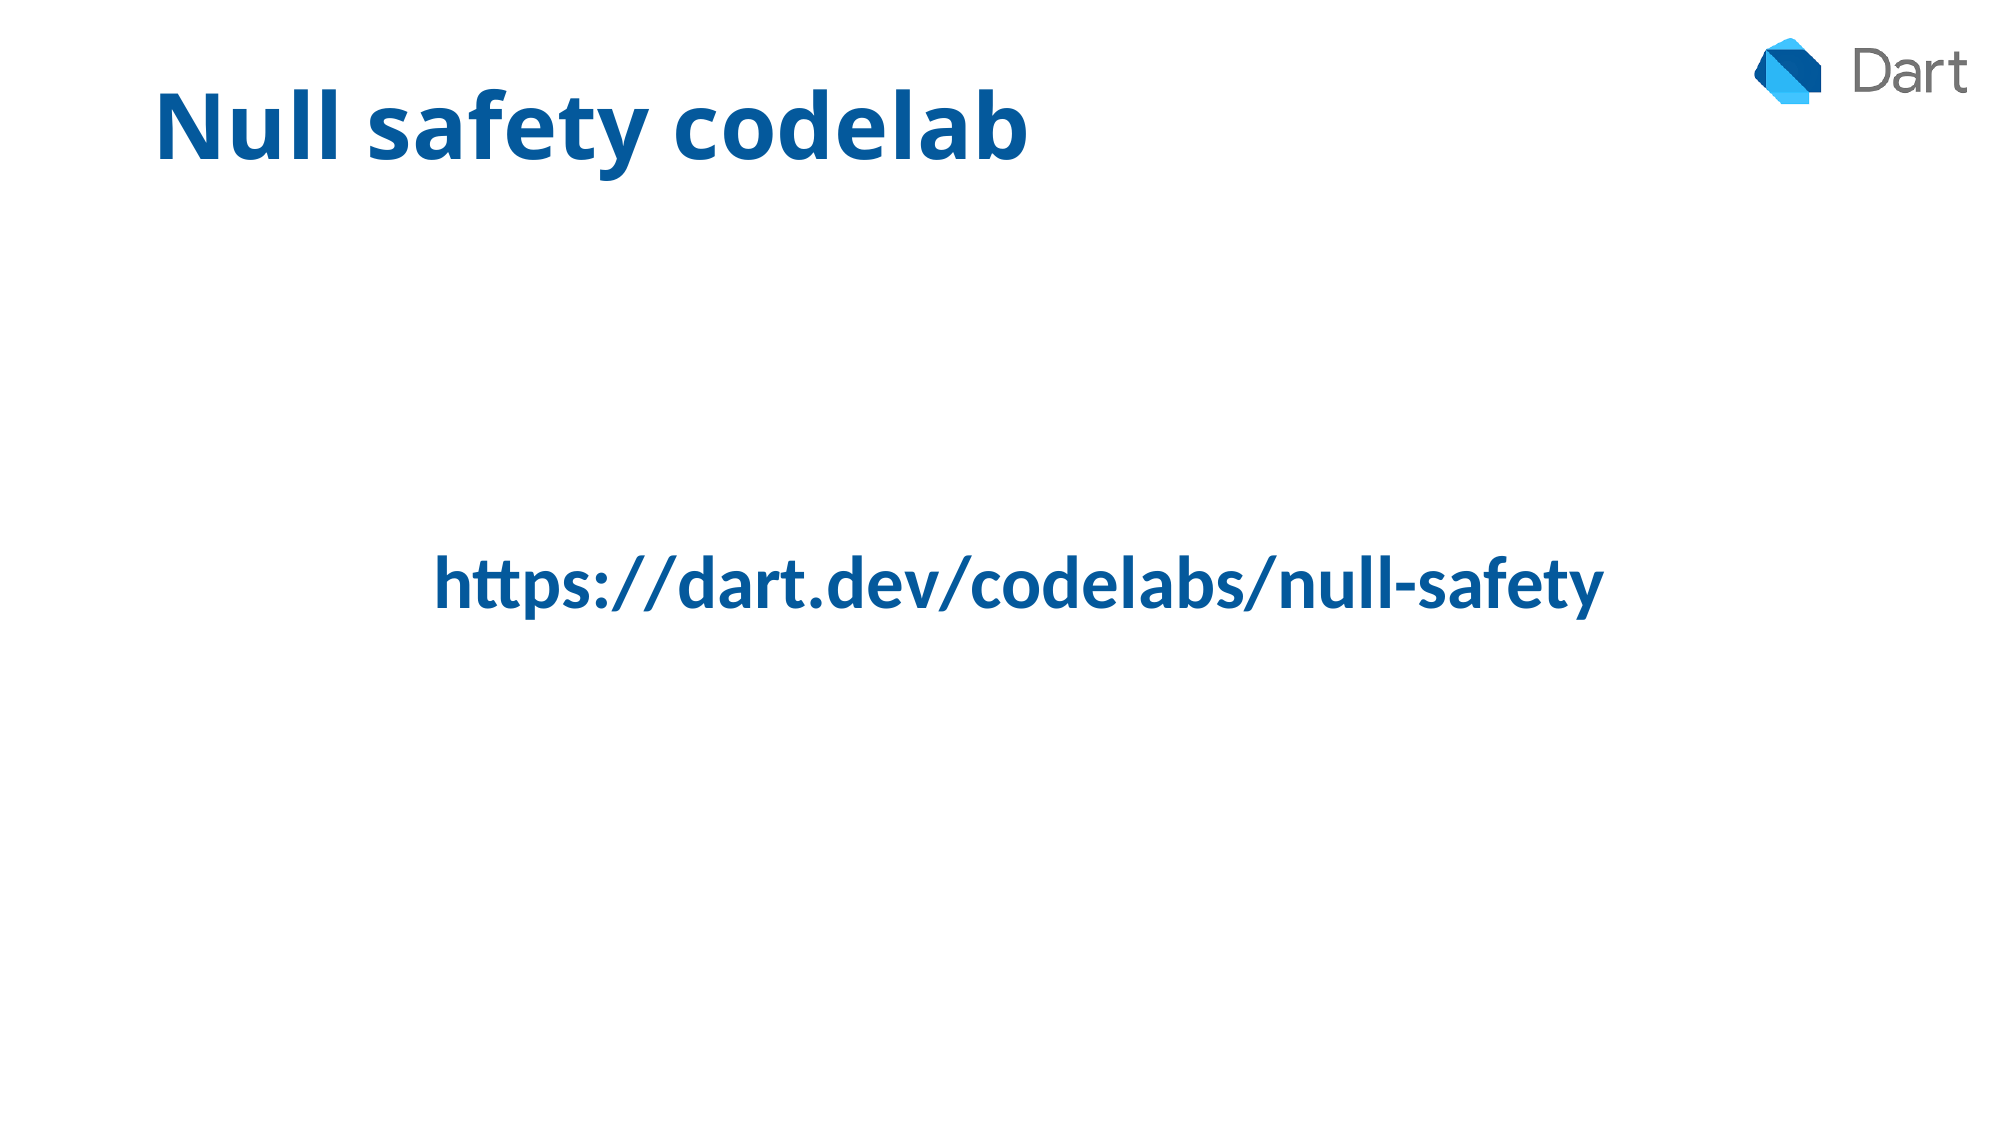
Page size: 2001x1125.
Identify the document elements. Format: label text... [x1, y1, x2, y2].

list https://dart.dev/codelabs/null-safety [137, 222, 1903, 1014]
picture [1749, 9, 1972, 133]
title Null safety codelab [137, 59, 1863, 199]
